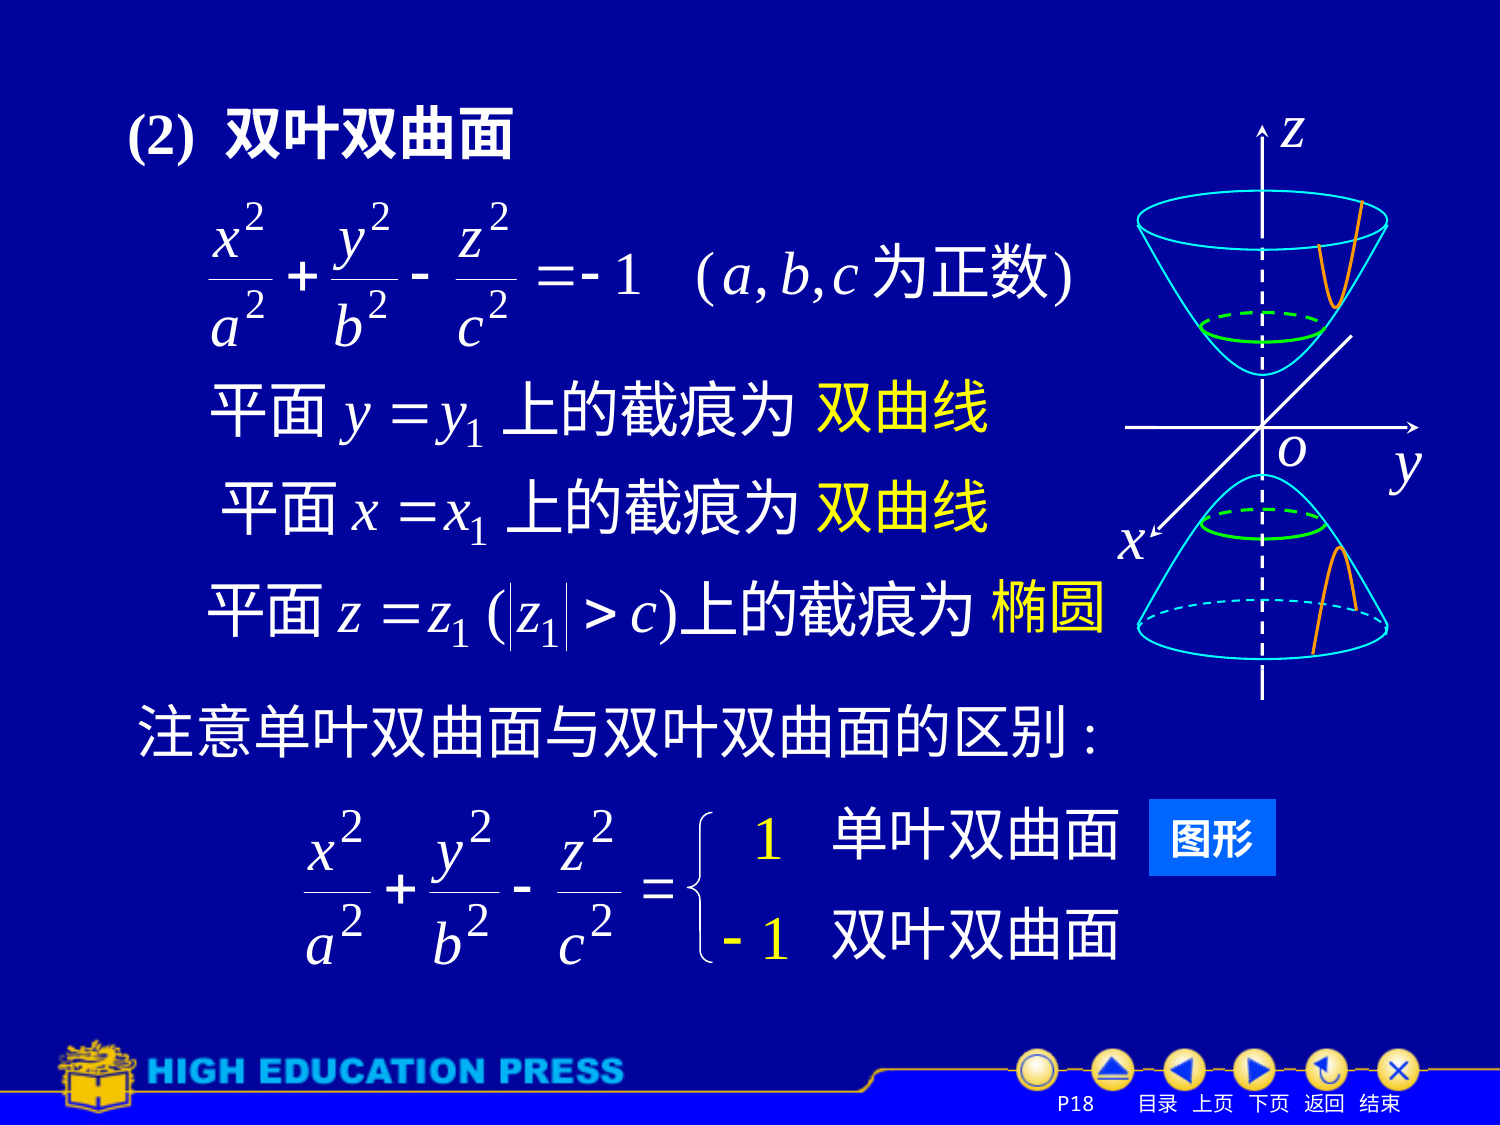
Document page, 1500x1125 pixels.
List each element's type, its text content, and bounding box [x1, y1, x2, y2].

text_box 双曲线 [800, 362, 1005, 448]
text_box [207, 374, 810, 453]
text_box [218, 472, 813, 550]
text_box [204, 574, 988, 655]
text_box 双叶双曲面 [815, 889, 1137, 975]
text_box 注意单叶双曲面与双叶双曲面的区别: [122, 687, 1129, 773]
text_box P18 目录 上页 下页 返回 结束 [1042, 1082, 1422, 1123]
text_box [299, 799, 673, 970]
text_box [687, 812, 713, 963]
title (2) 双叶双曲面 [112, 87, 550, 175]
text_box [1112, 114, 1425, 700]
text_box 椭圆 [975, 562, 1112, 648]
text_box 双曲线 [800, 462, 1005, 548]
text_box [718, 912, 788, 963]
text_box 单叶双曲面 [815, 789, 1137, 875]
picture [0, 0, 1500, 1125]
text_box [756, 812, 782, 863]
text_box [1312, 200, 1363, 655]
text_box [1199, 312, 1325, 343]
text_box 图形 [1149, 799, 1276, 875]
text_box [204, 191, 1075, 350]
